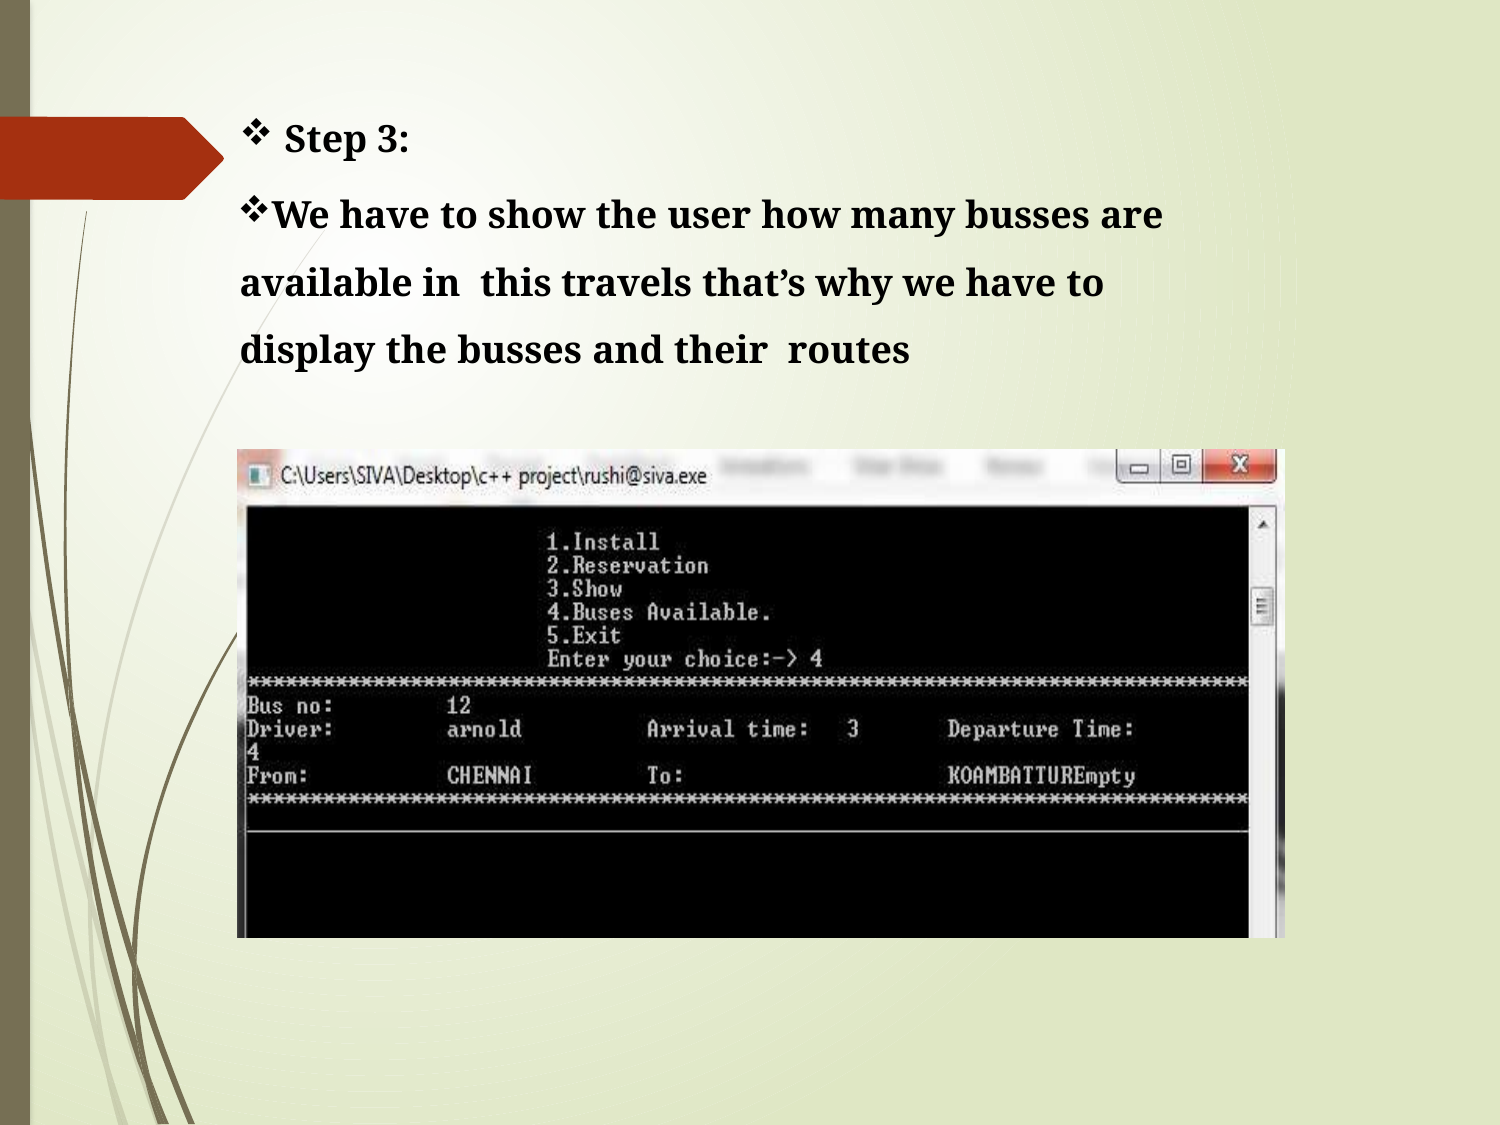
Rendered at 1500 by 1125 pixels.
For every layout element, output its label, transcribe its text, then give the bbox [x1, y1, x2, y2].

picture [237, 449, 1285, 938]
text_box Step 3: We have to show the user how many busses are available in this travels that’s why we have to display the busses and their routes [237, 112, 1221, 371]
